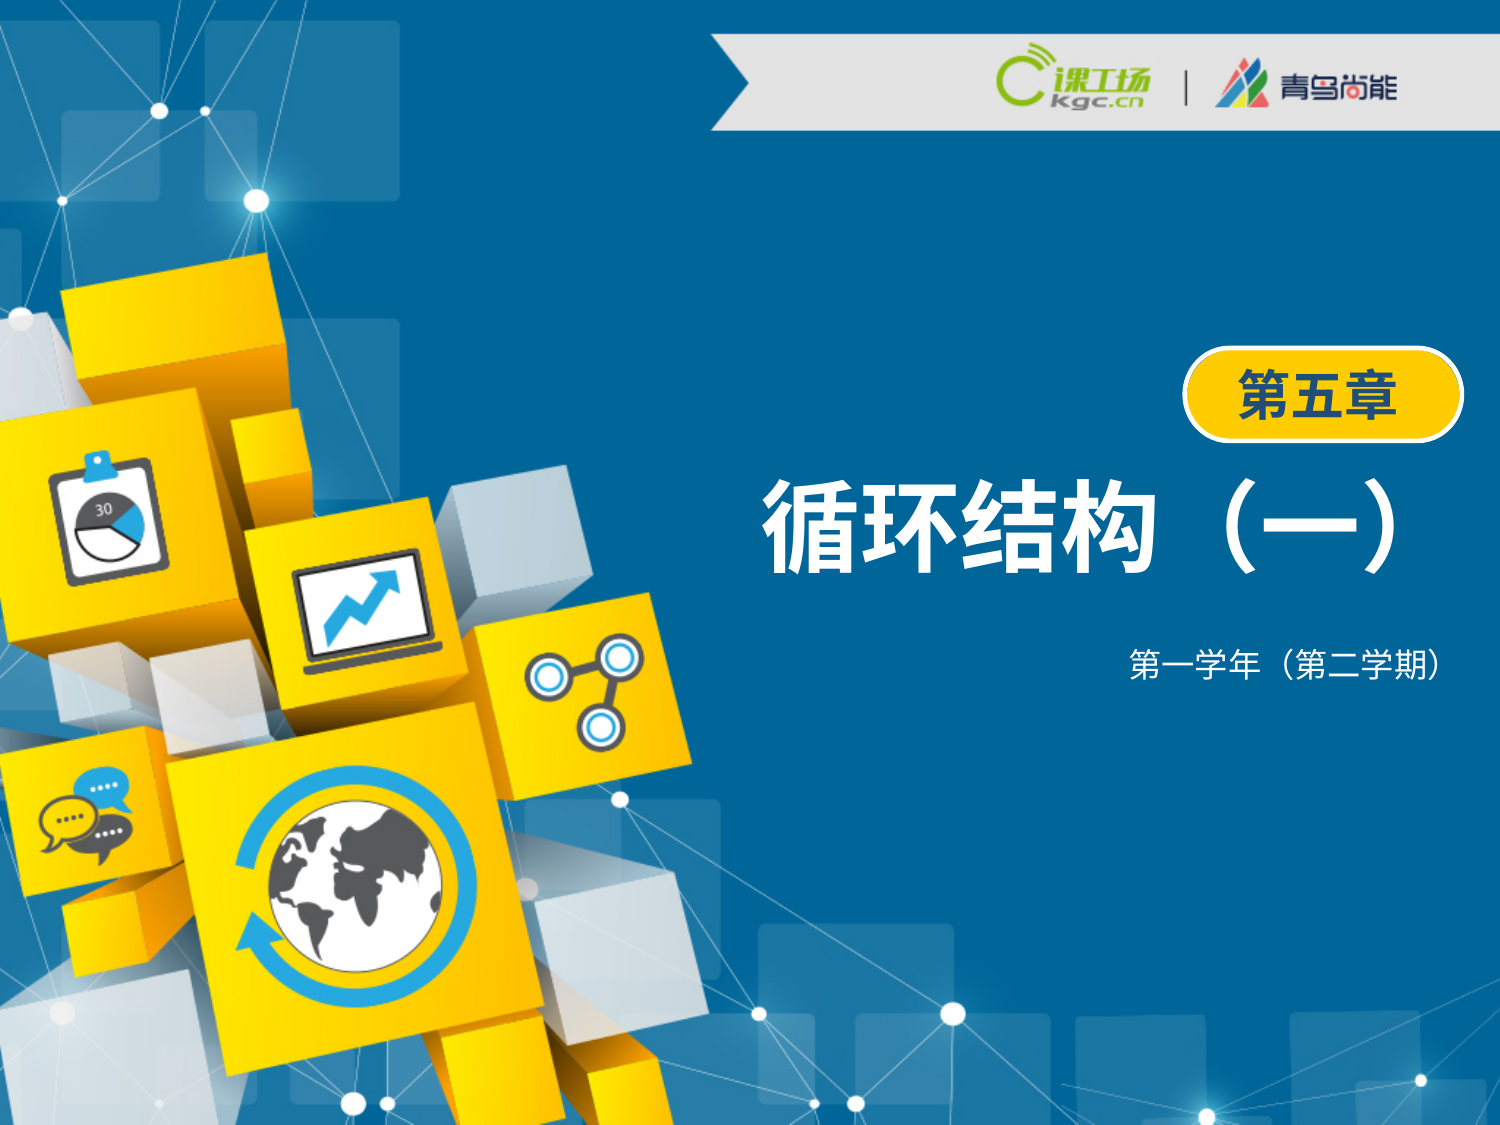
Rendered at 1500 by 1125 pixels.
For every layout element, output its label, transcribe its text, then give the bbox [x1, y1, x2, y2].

title 循环结构（一） [200, 202, 1476, 595]
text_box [1184, 347, 1462, 443]
picture [52, 212, 59, 229]
picture [712, 34, 1500, 130]
picture [1291, 1011, 1487, 1125]
subtitle 第一学年（第二学期） [350, 641, 1476, 914]
picture [0, 15, 1052, 1125]
picture [1075, 1016, 1271, 1125]
